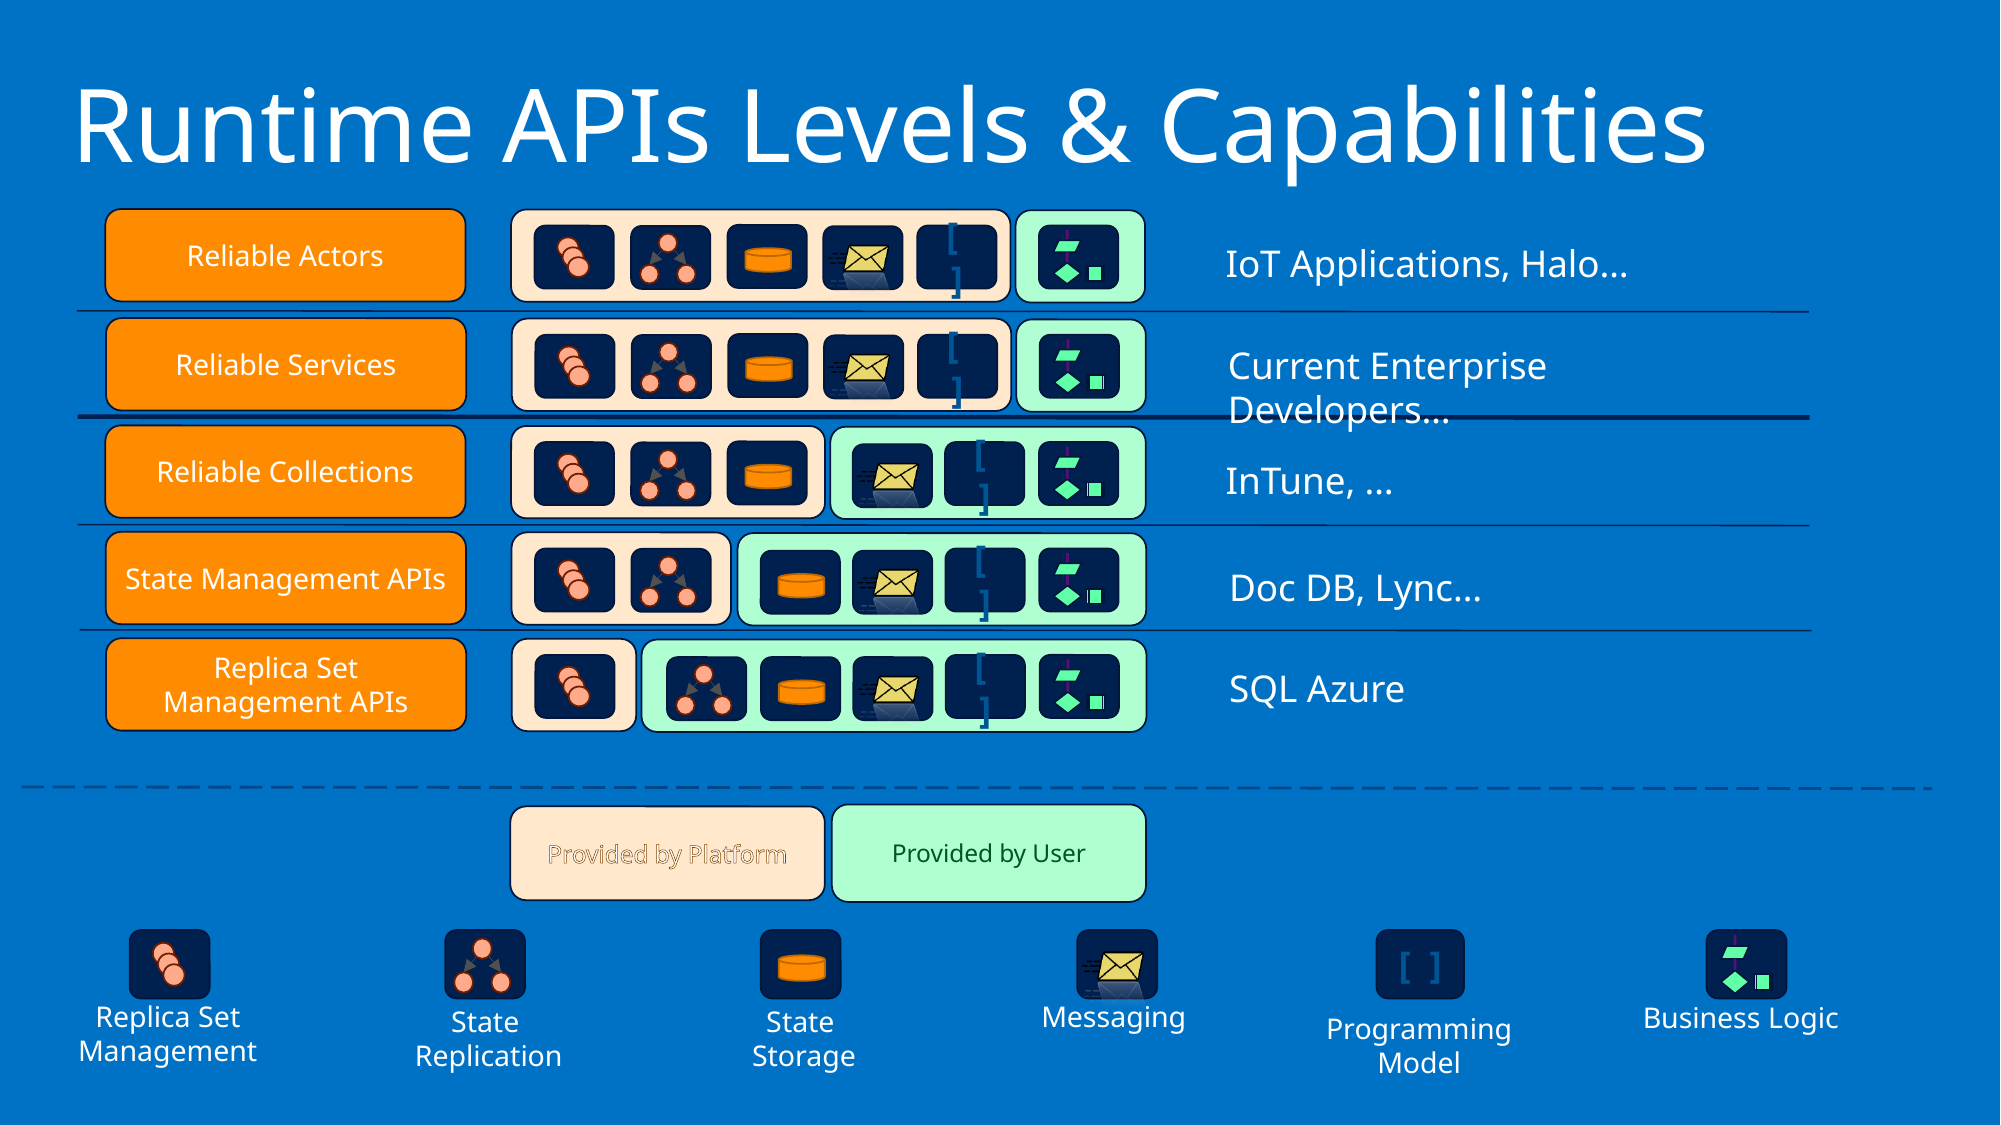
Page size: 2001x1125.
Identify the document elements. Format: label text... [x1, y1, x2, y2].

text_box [76, 310, 1810, 415]
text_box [35, 929, 301, 1077]
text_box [79, 629, 1812, 736]
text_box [1608, 929, 1874, 1043]
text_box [77, 416, 1810, 524]
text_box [671, 929, 937, 1082]
text_box Provided by Platform [509, 805, 826, 902]
text_box Provided by User [830, 803, 1147, 903]
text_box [1274, 929, 1565, 1088]
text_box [105, 208, 1146, 305]
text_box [356, 929, 622, 1082]
text_box IoT Applications, Halo… [1210, 233, 1792, 292]
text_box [77, 524, 1810, 630]
text_box Runtime APIs Levels & Capabilities [56, 45, 1821, 192]
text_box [981, 929, 1247, 1041]
